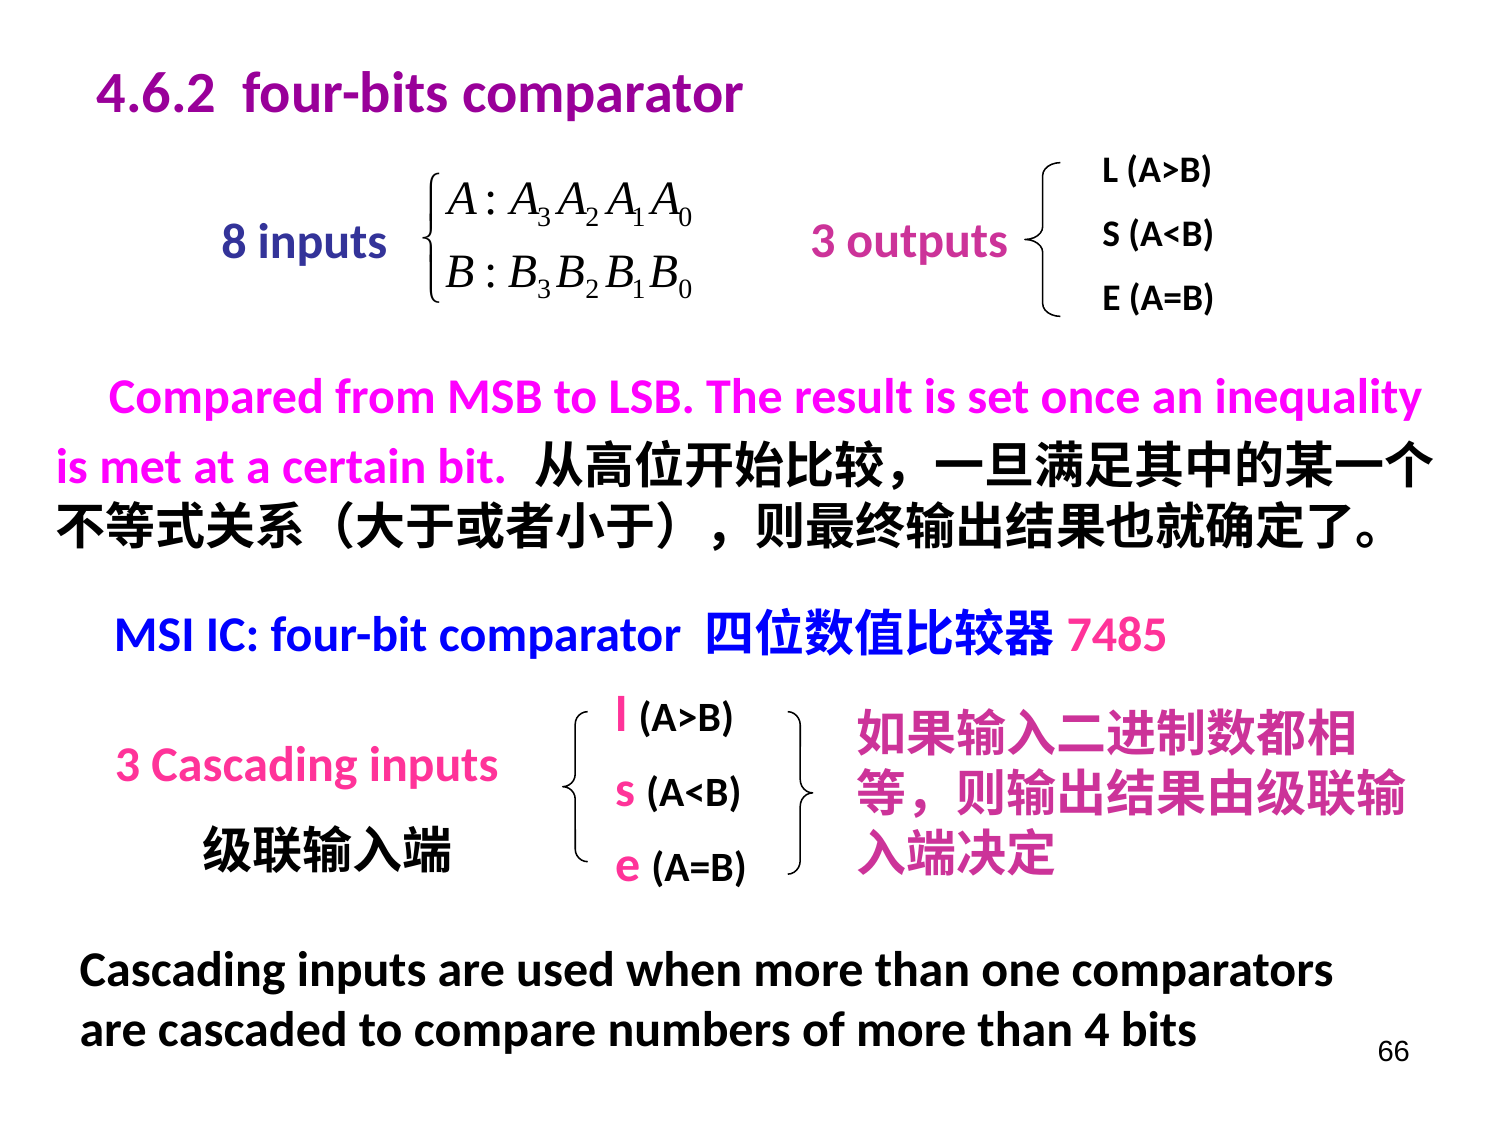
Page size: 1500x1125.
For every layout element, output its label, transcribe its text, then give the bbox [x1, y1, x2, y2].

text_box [412, 162, 709, 315]
text_box 如果输入二进制数都相等，则输出结果由级联输入端决定 [842, 694, 1469, 890]
text_box 4.6.2 four-bits comparator [81, 46, 1240, 132]
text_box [562, 673, 804, 906]
text_box Cascading inputs are used when more than one comparators are cascaded to compare numbers of more than 4 bits [64, 928, 1400, 1064]
slide_number 66 [1074, 1024, 1425, 1103]
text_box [1024, 137, 1288, 334]
text_box 8 inputs [206, 201, 407, 277]
text_box Compared from MSB to LSB. The result is set once an inequality is met at a certain bit. 从高位开始比较，一旦满足其中的某一个不等式关系（大于或者小于），则最终输出结果也就确定了。 [41, 347, 1459, 563]
text_box 3 Cascading inputs [100, 724, 557, 799]
text_box 3 outputs [782, 191, 1019, 277]
text_box MSI IC: four-bit comparator 四位数值比较器7485 [99, 593, 1376, 669]
text_box 级联输入端 [187, 811, 528, 887]
